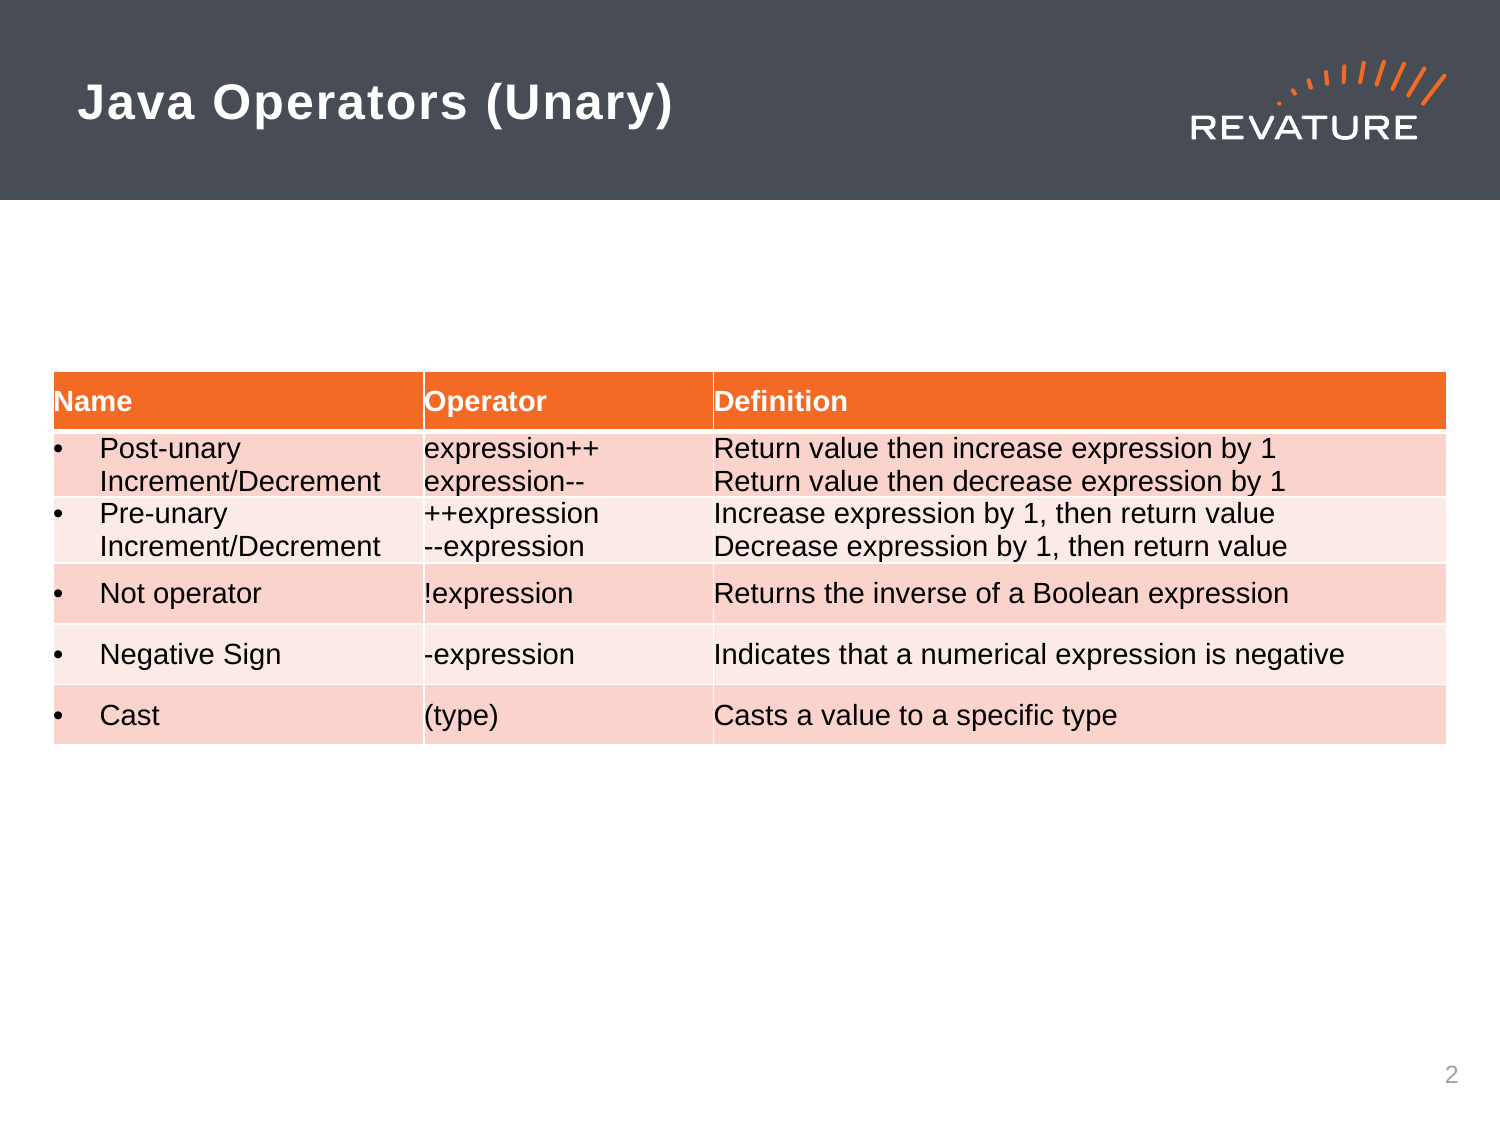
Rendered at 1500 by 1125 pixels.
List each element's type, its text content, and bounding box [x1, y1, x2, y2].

table_cell Cast [54, 685, 423, 744]
table_cell expression++ expression-- [425, 434, 713, 496]
table_cell Increase expression by 1, then return value Decrease expression by 1, then return value [714, 498, 1446, 562]
table_header Operator [425, 372, 713, 429]
table_cell Return value then increase expression by 1 Return value then decrease expression by 1 [714, 434, 1446, 496]
table_cell (type) [425, 685, 713, 744]
table_cell Pre-unary Increment/Decrement [54, 498, 423, 562]
table_header Definition [714, 372, 1446, 429]
table_cell Returns the inverse of a Boolean expression [714, 564, 1446, 623]
title Java Operators (Unary) [62, 0, 1084, 200]
table_cell Not operator [54, 564, 423, 623]
table_cell !expression [425, 564, 713, 623]
table_cell -expression [425, 625, 713, 684]
table_cell ++expression --expression [425, 498, 713, 562]
table_cell Indicates that a numerical expression is negative [714, 625, 1446, 684]
table_header Name [54, 372, 423, 429]
table_cell Casts a value to a specific type [714, 685, 1446, 744]
slide_number 1 [1332, 1043, 1474, 1104]
table_cell Negative Sign [54, 625, 423, 684]
table_cell Post-unary Increment/Decrement [54, 434, 423, 496]
